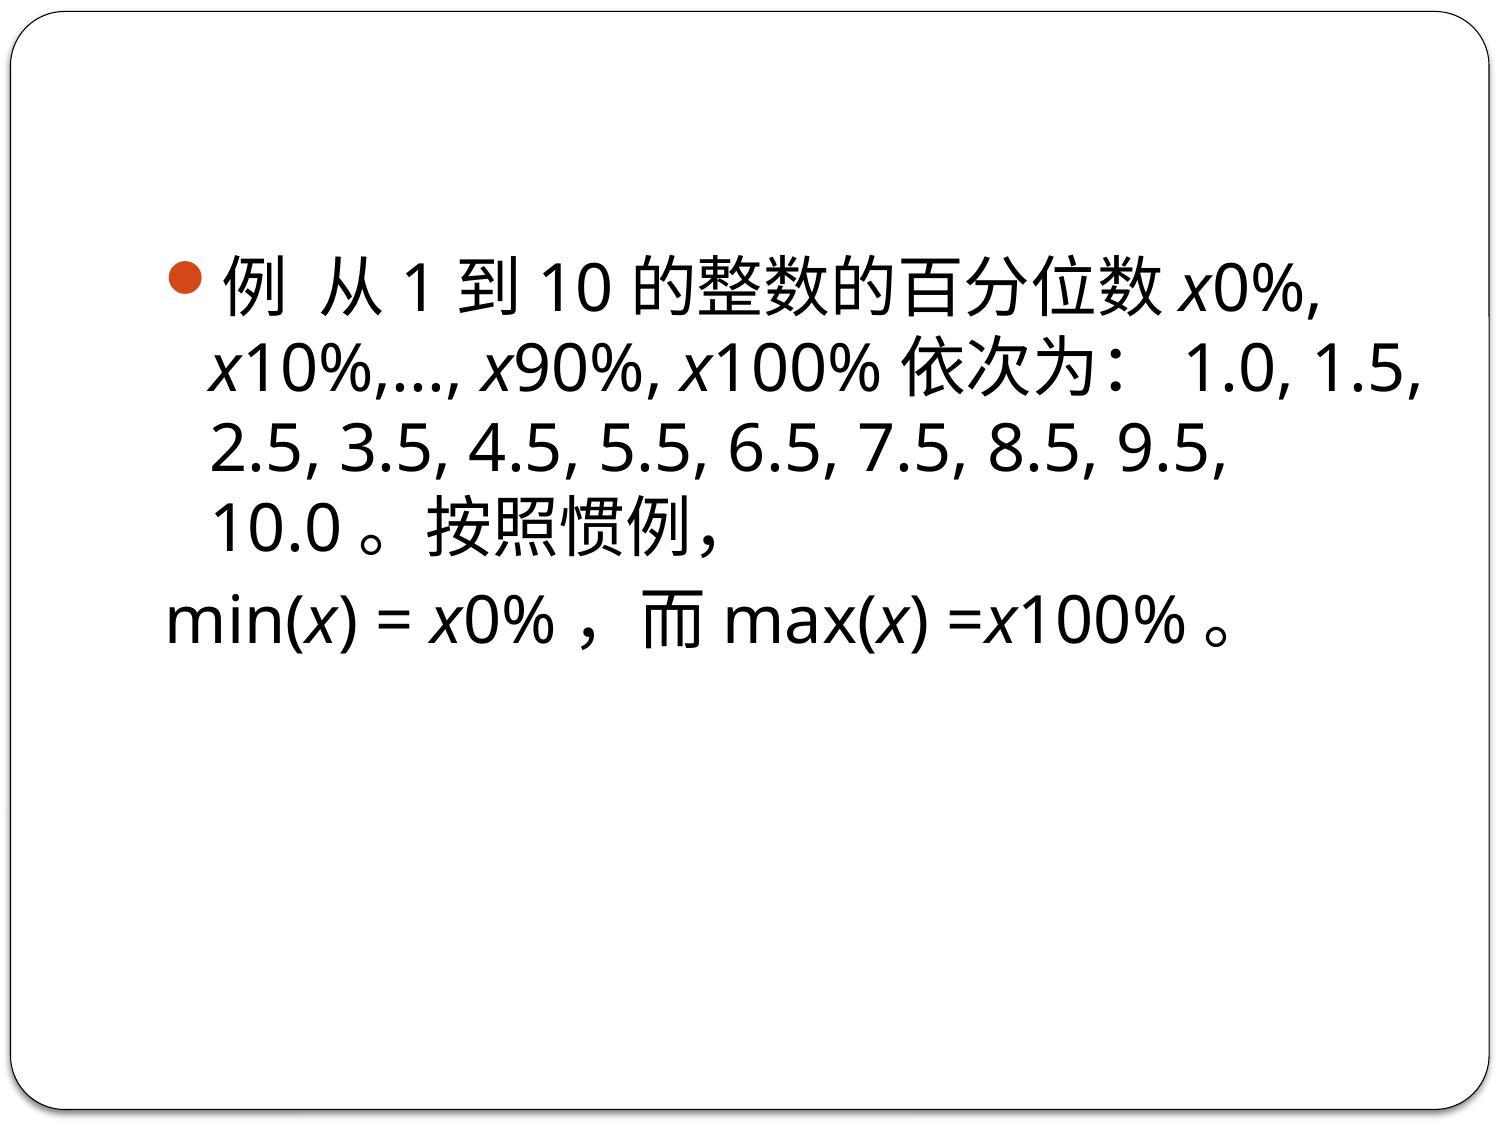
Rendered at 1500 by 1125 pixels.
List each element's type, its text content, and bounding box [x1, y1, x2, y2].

list 例 从1到10的整数的百分位数x0%, x10%,..., x90%, x100%依次为：1.0, 1.5, 2.5, 3.5, 4.5, 5.5, 6.5, 7.5, 8.5, 9.5, 10.0。按照惯例， min(x) = x0%，而max(x) =x100%。 [150, 237, 1477, 988]
